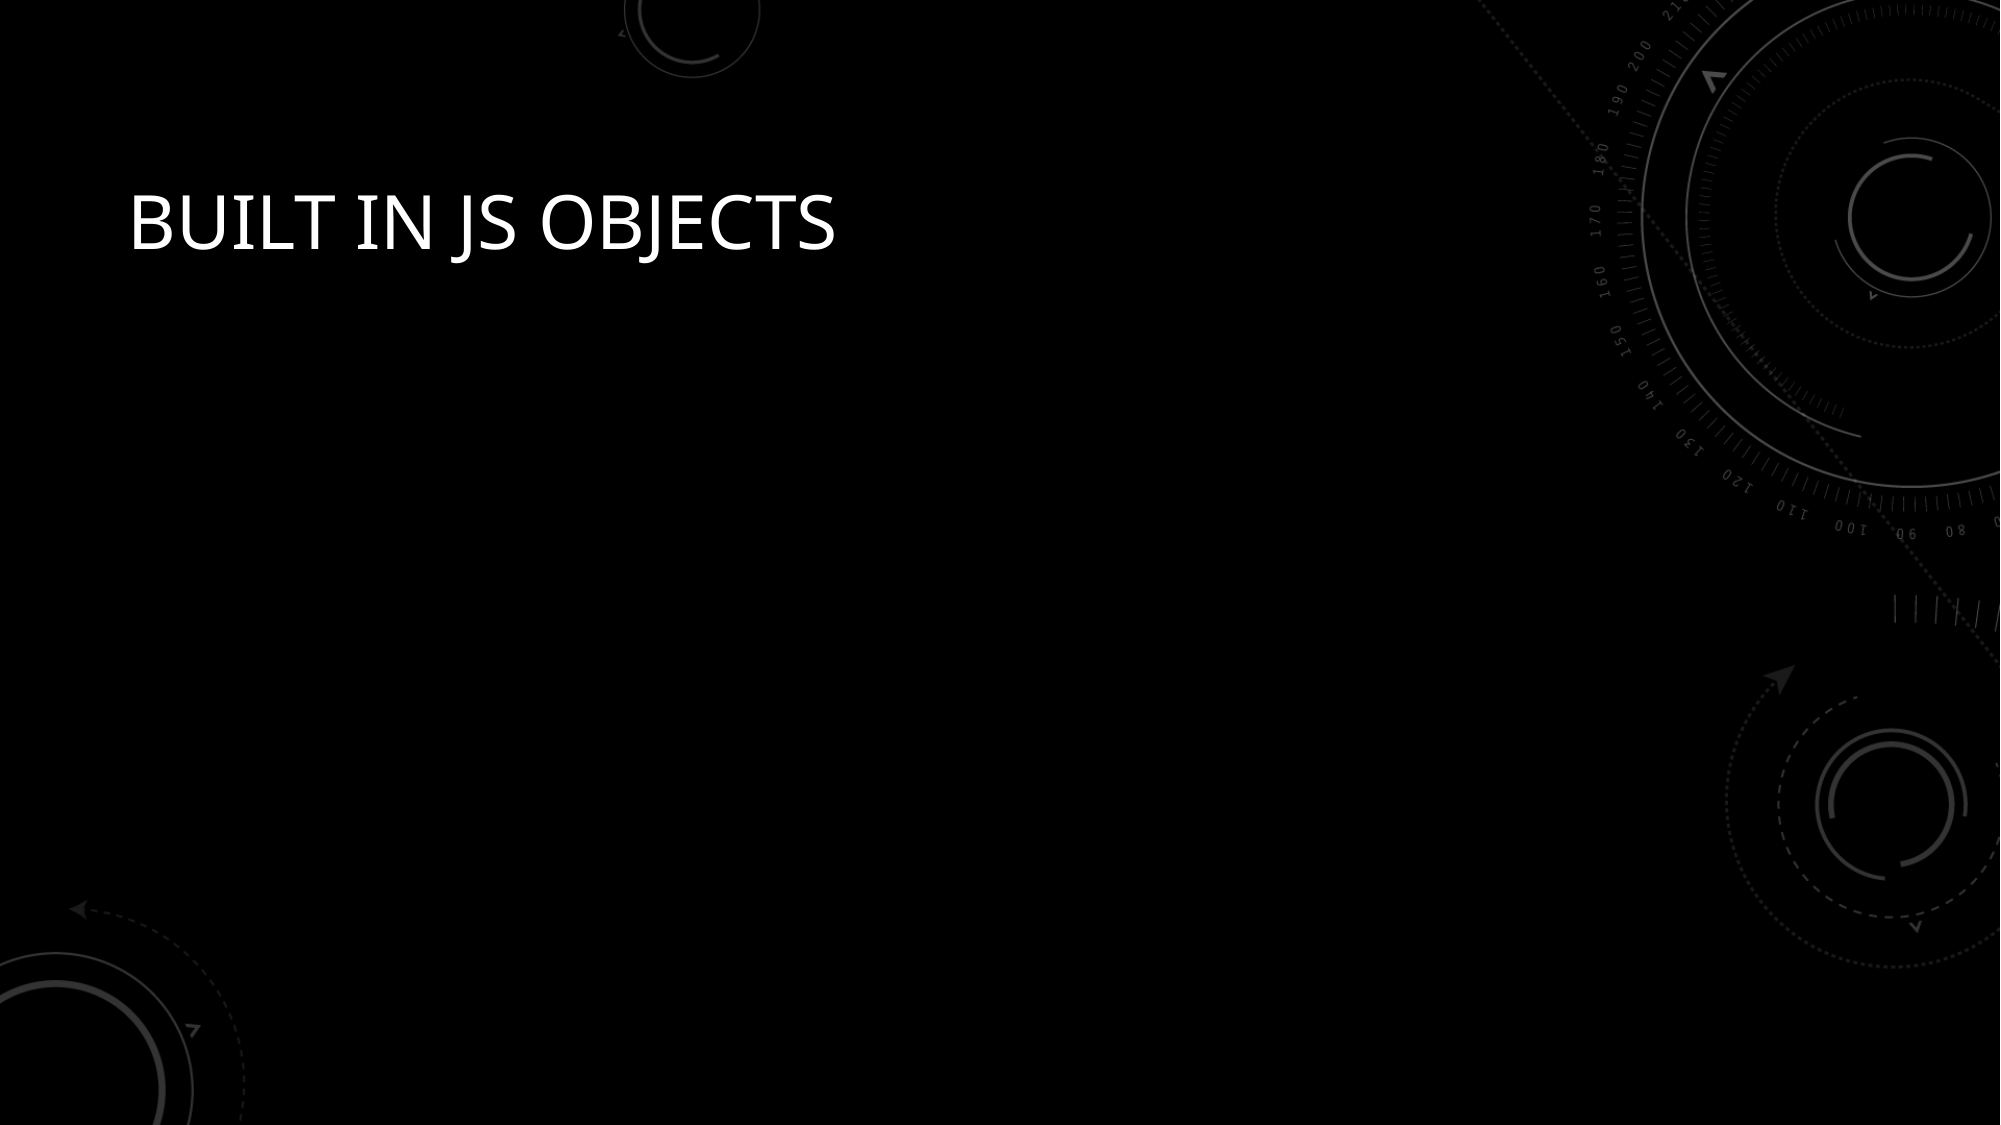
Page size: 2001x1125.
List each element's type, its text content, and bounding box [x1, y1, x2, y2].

title Built in JS objects [112, 99, 1775, 339]
picture [0, 0, 2000, 1125]
